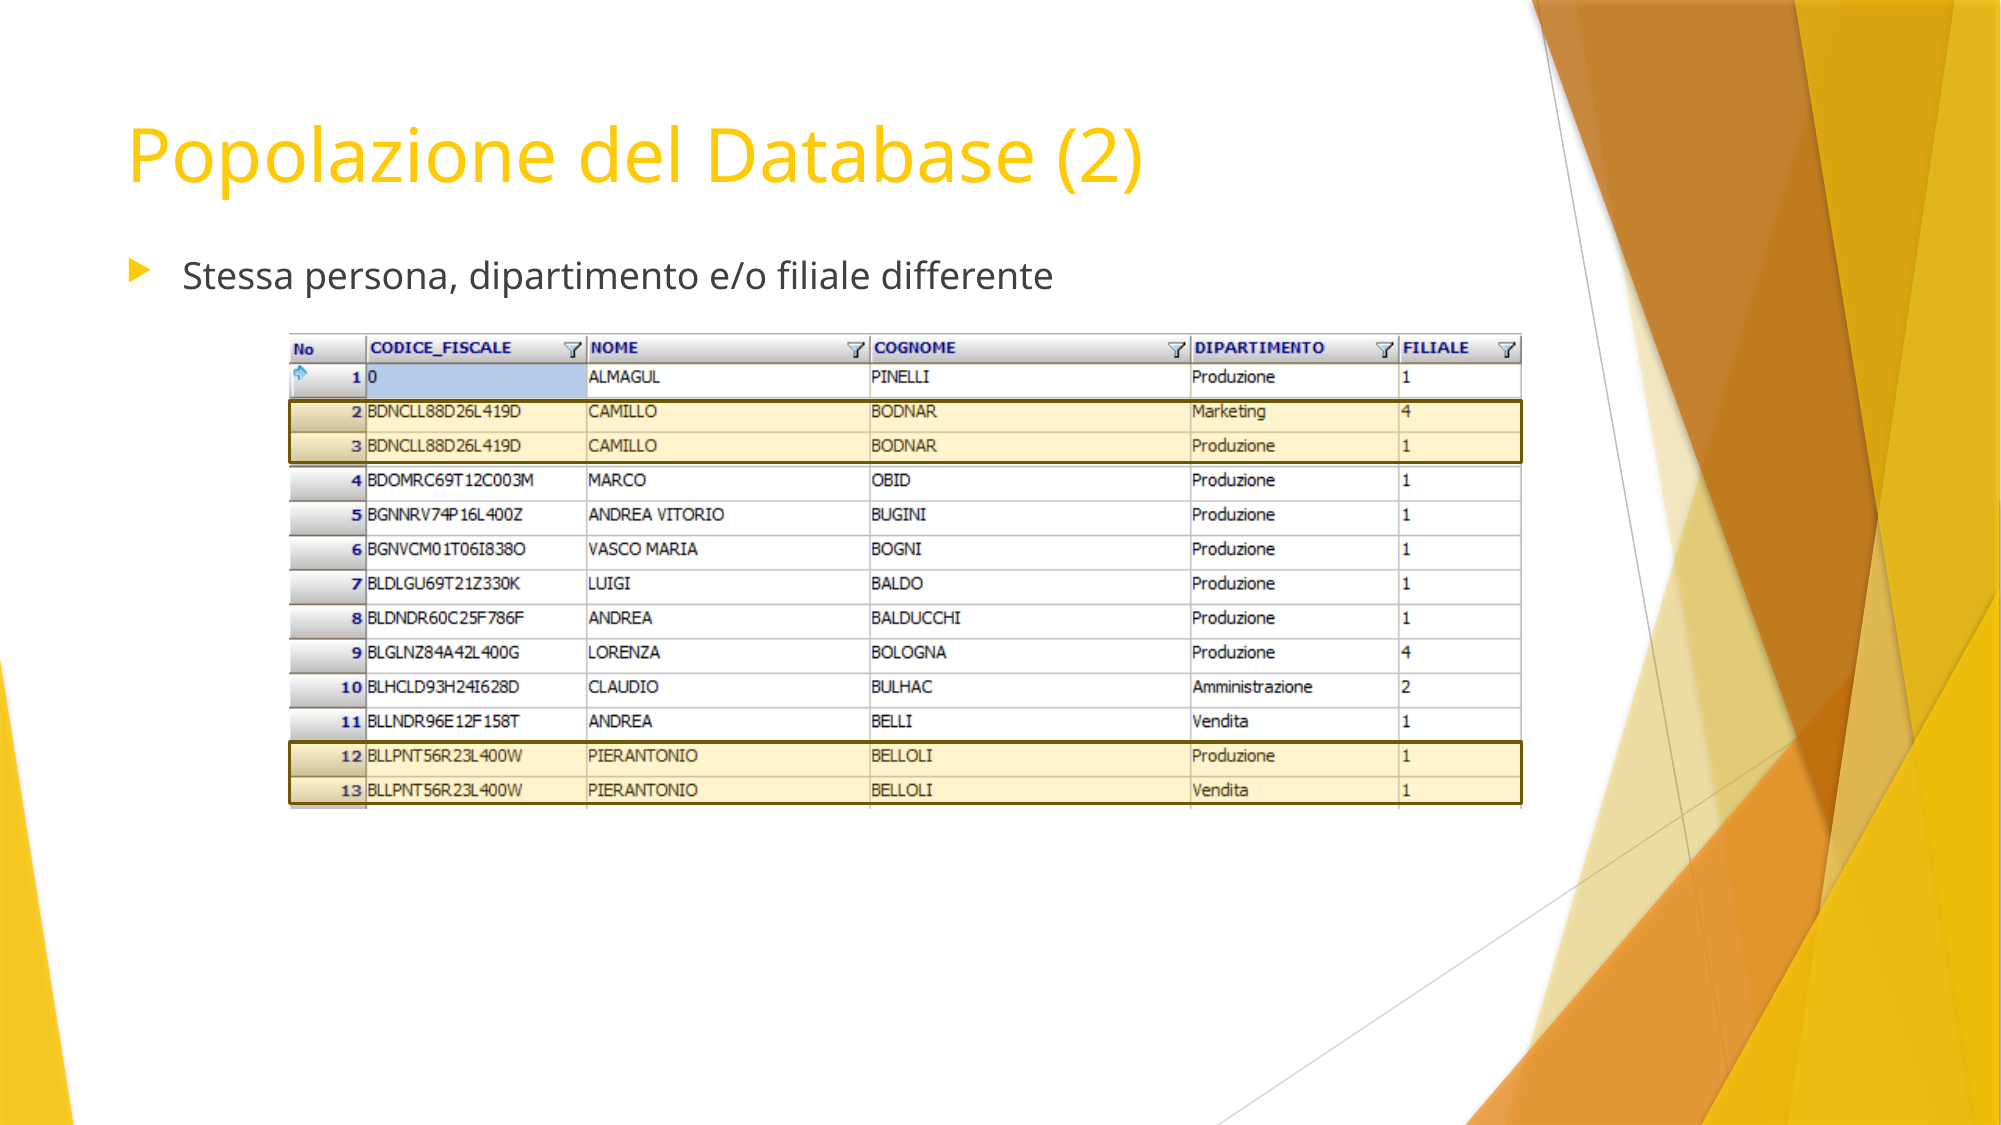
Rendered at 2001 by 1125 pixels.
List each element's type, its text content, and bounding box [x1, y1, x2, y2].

picture [289, 332, 1522, 809]
title Popolazione del Database (2) [111, 99, 1522, 244]
list Stessa persona, dipartimento e/o filiale differente [111, 244, 1522, 881]
